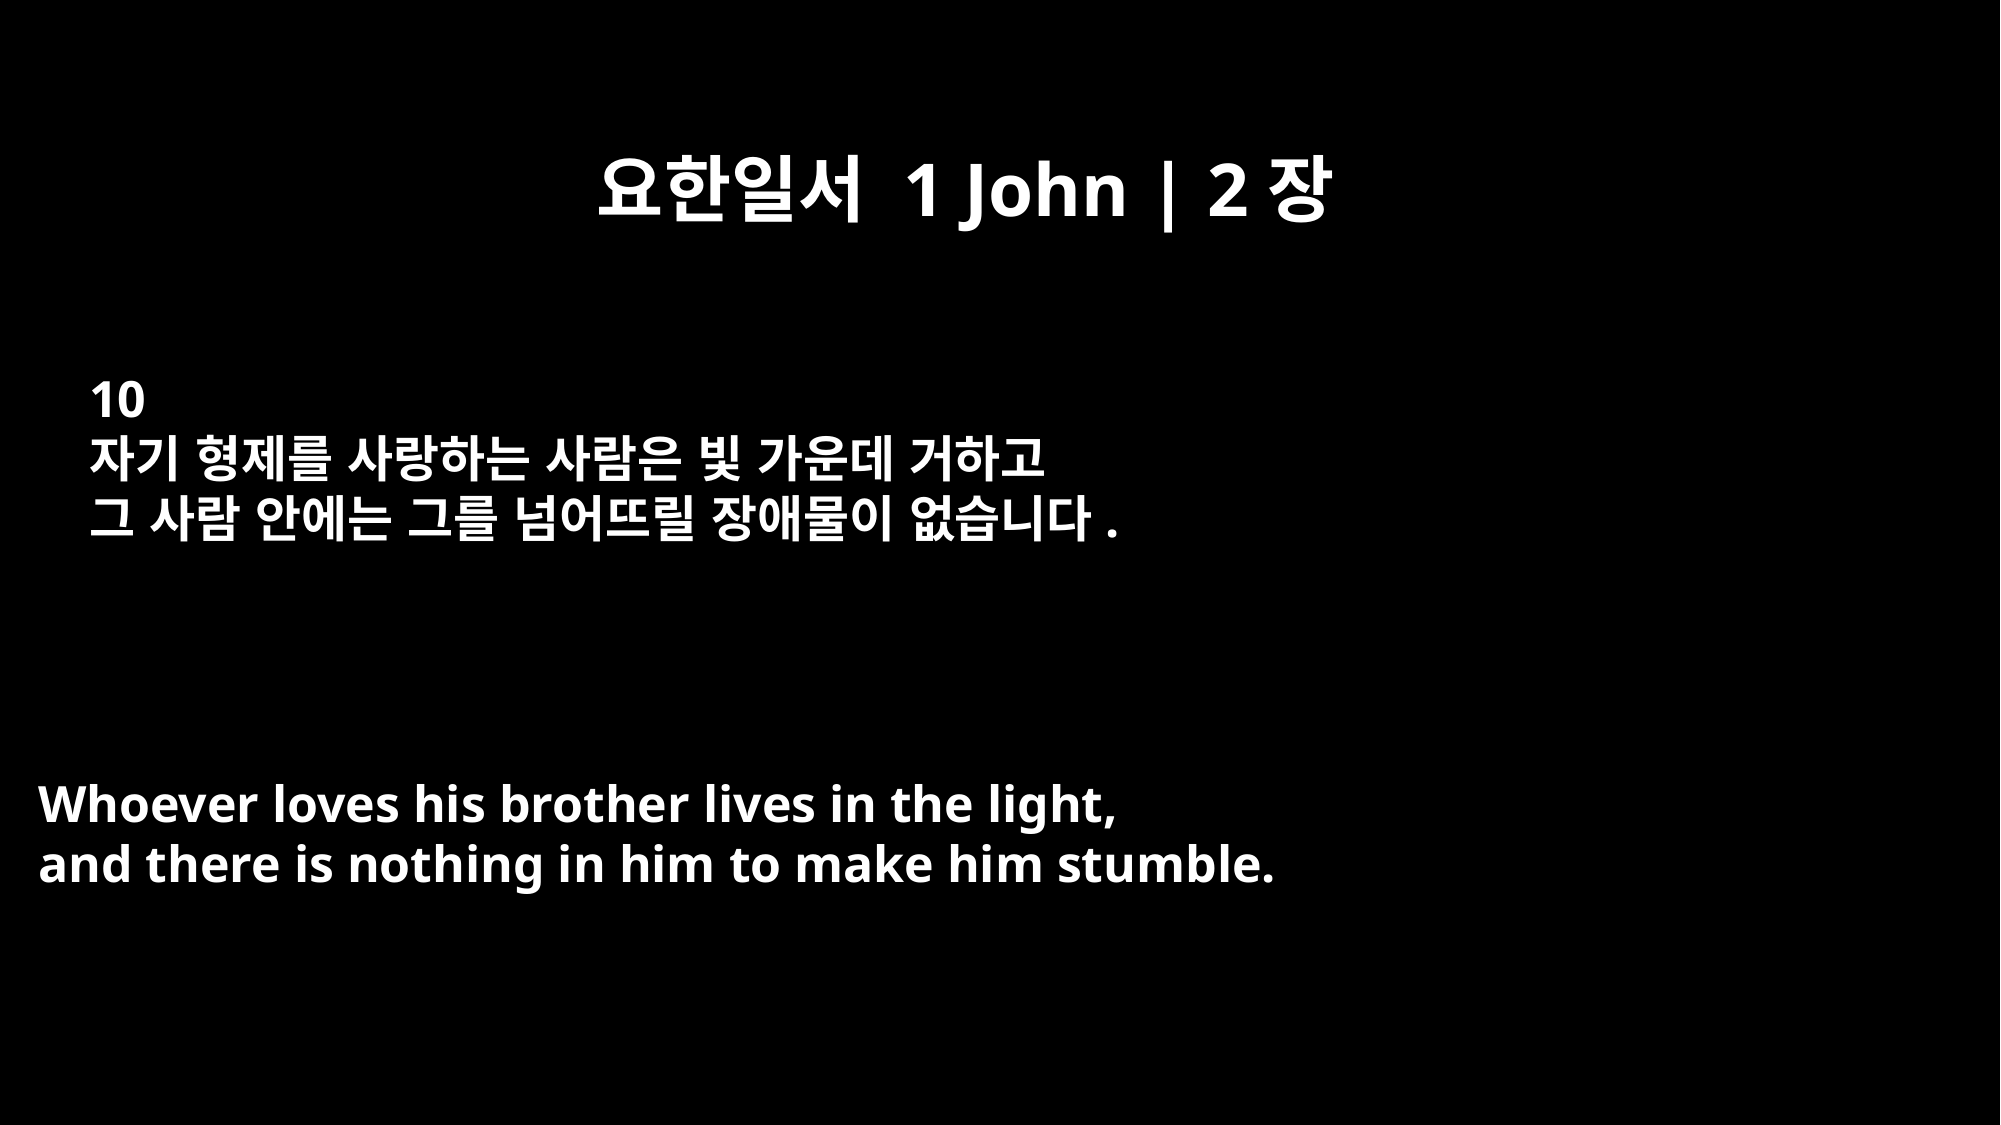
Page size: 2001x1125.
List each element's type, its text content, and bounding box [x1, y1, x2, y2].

text_box Whoever loves his brother lives in the light, and there is nothing in him to make him stumble. [23, 764, 1292, 900]
text_box 요한일서 1 John | 2장 [582, 136, 1350, 239]
text_box 10 자기 형제를 사랑하는 사람은 빛 가운데 거하고 그 사람 안에는 그를 넘어뜨릴 장애물이 없습니다. [74, 359, 1135, 555]
